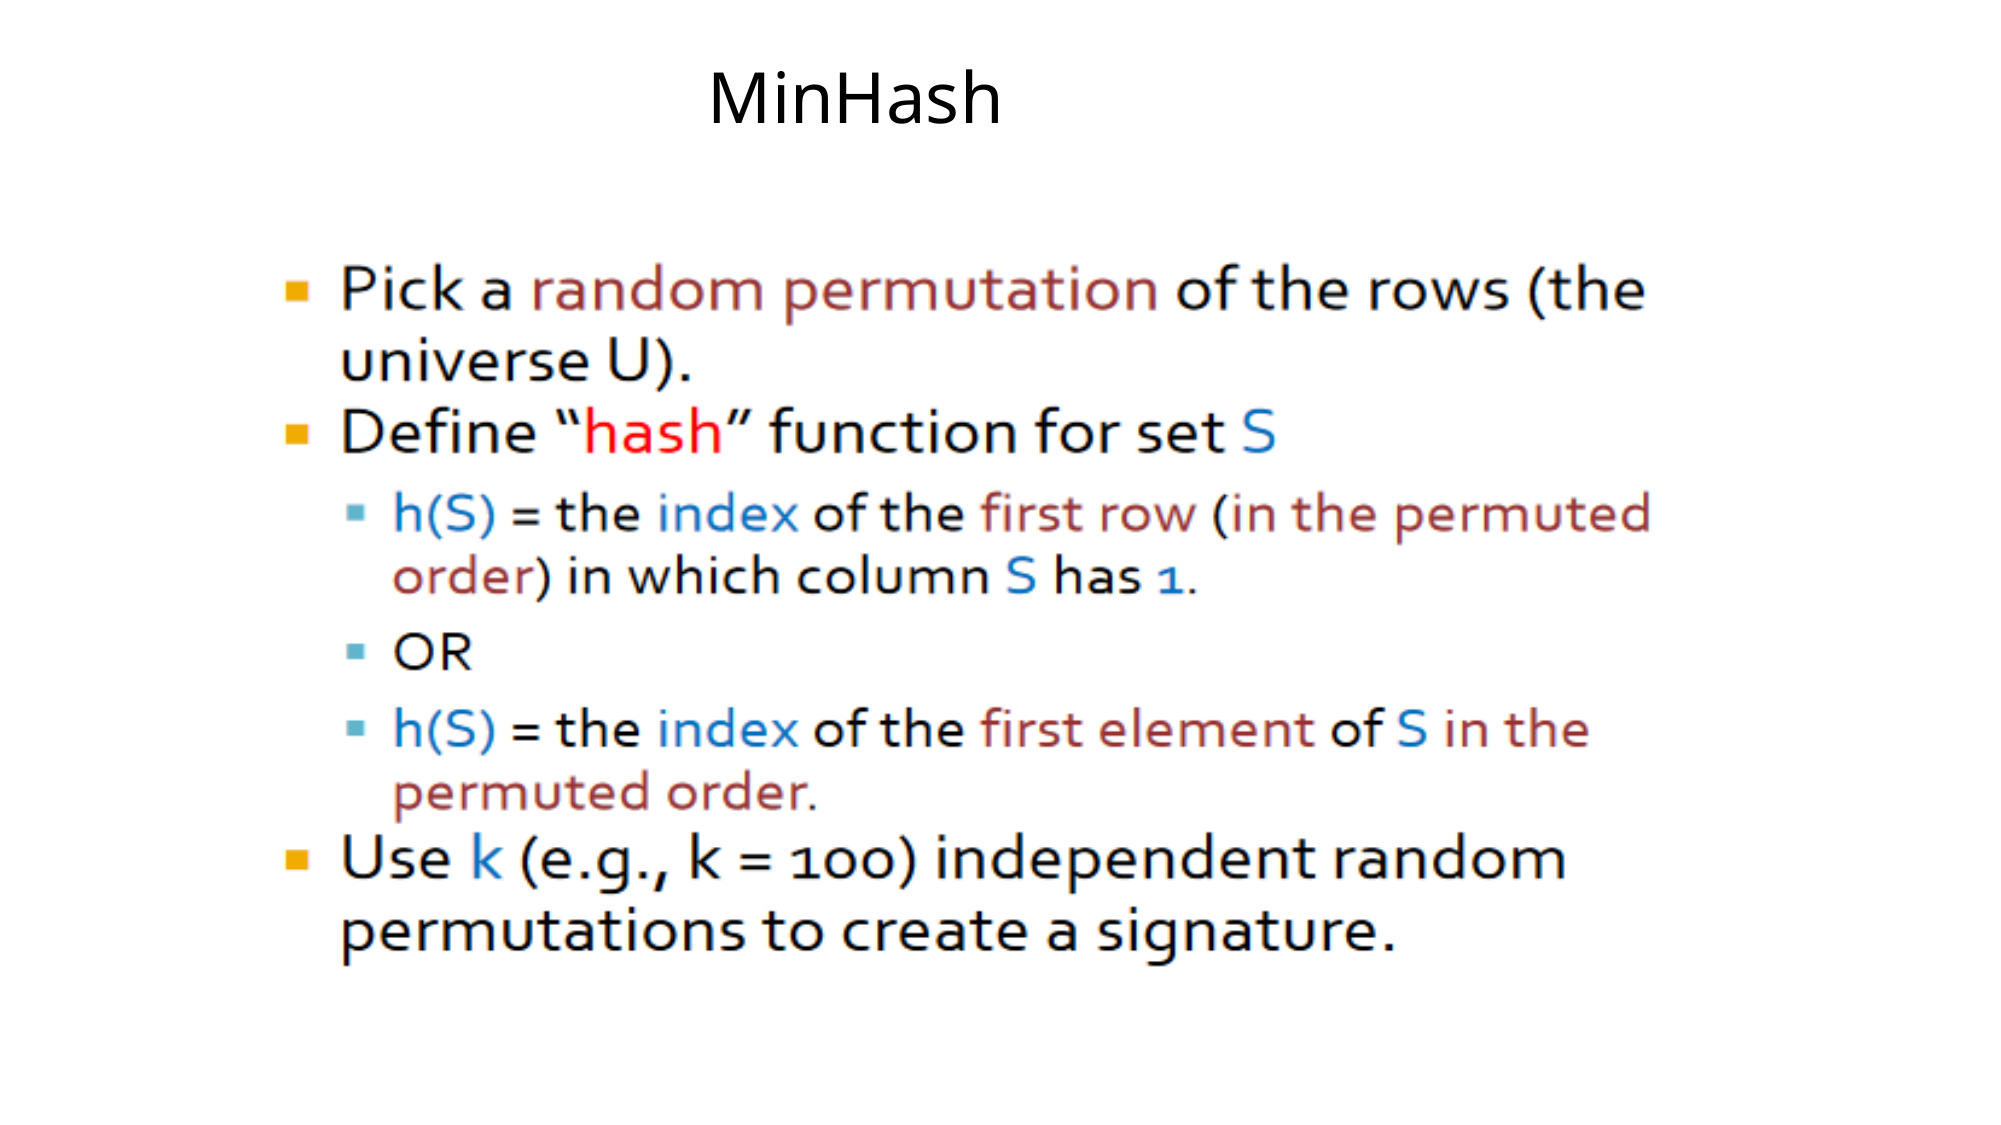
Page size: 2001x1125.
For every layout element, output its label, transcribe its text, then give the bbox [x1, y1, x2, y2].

picture [219, 241, 1700, 1006]
title MinHash [692, 54, 1227, 147]
